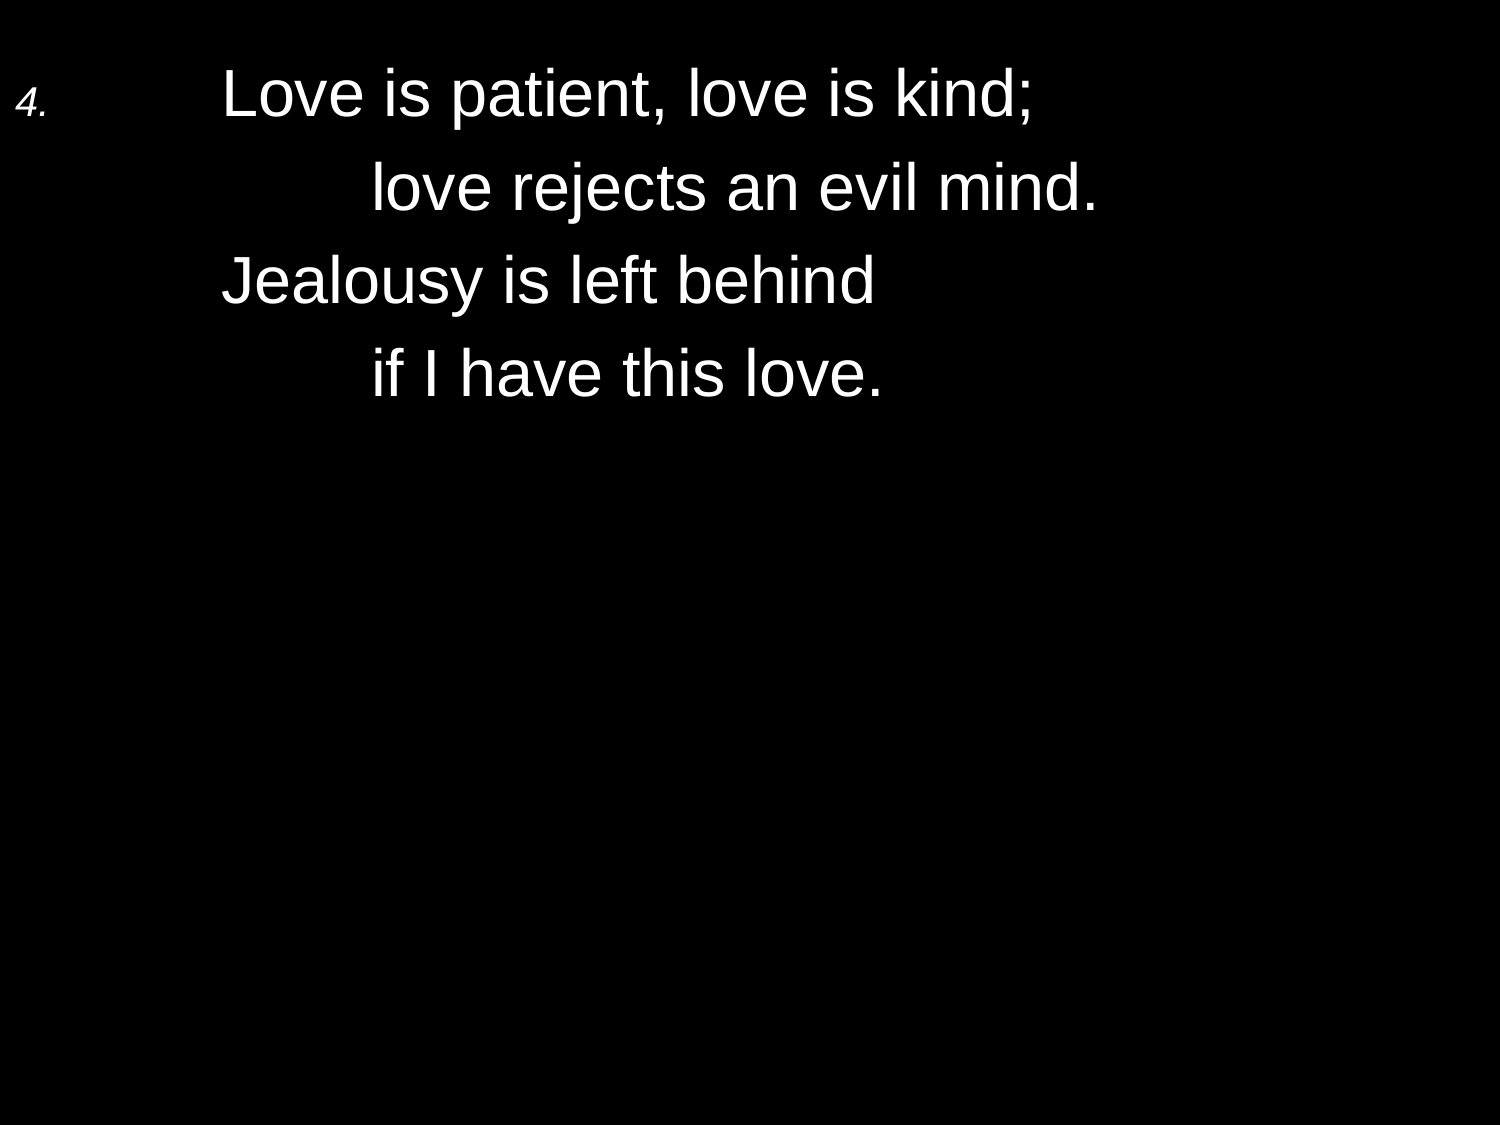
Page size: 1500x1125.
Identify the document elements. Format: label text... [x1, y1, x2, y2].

list 4. Love is patient, love is kind; love rejects an evil mind. Jealousy is left behind if I have this love. [0, 42, 1500, 1047]
